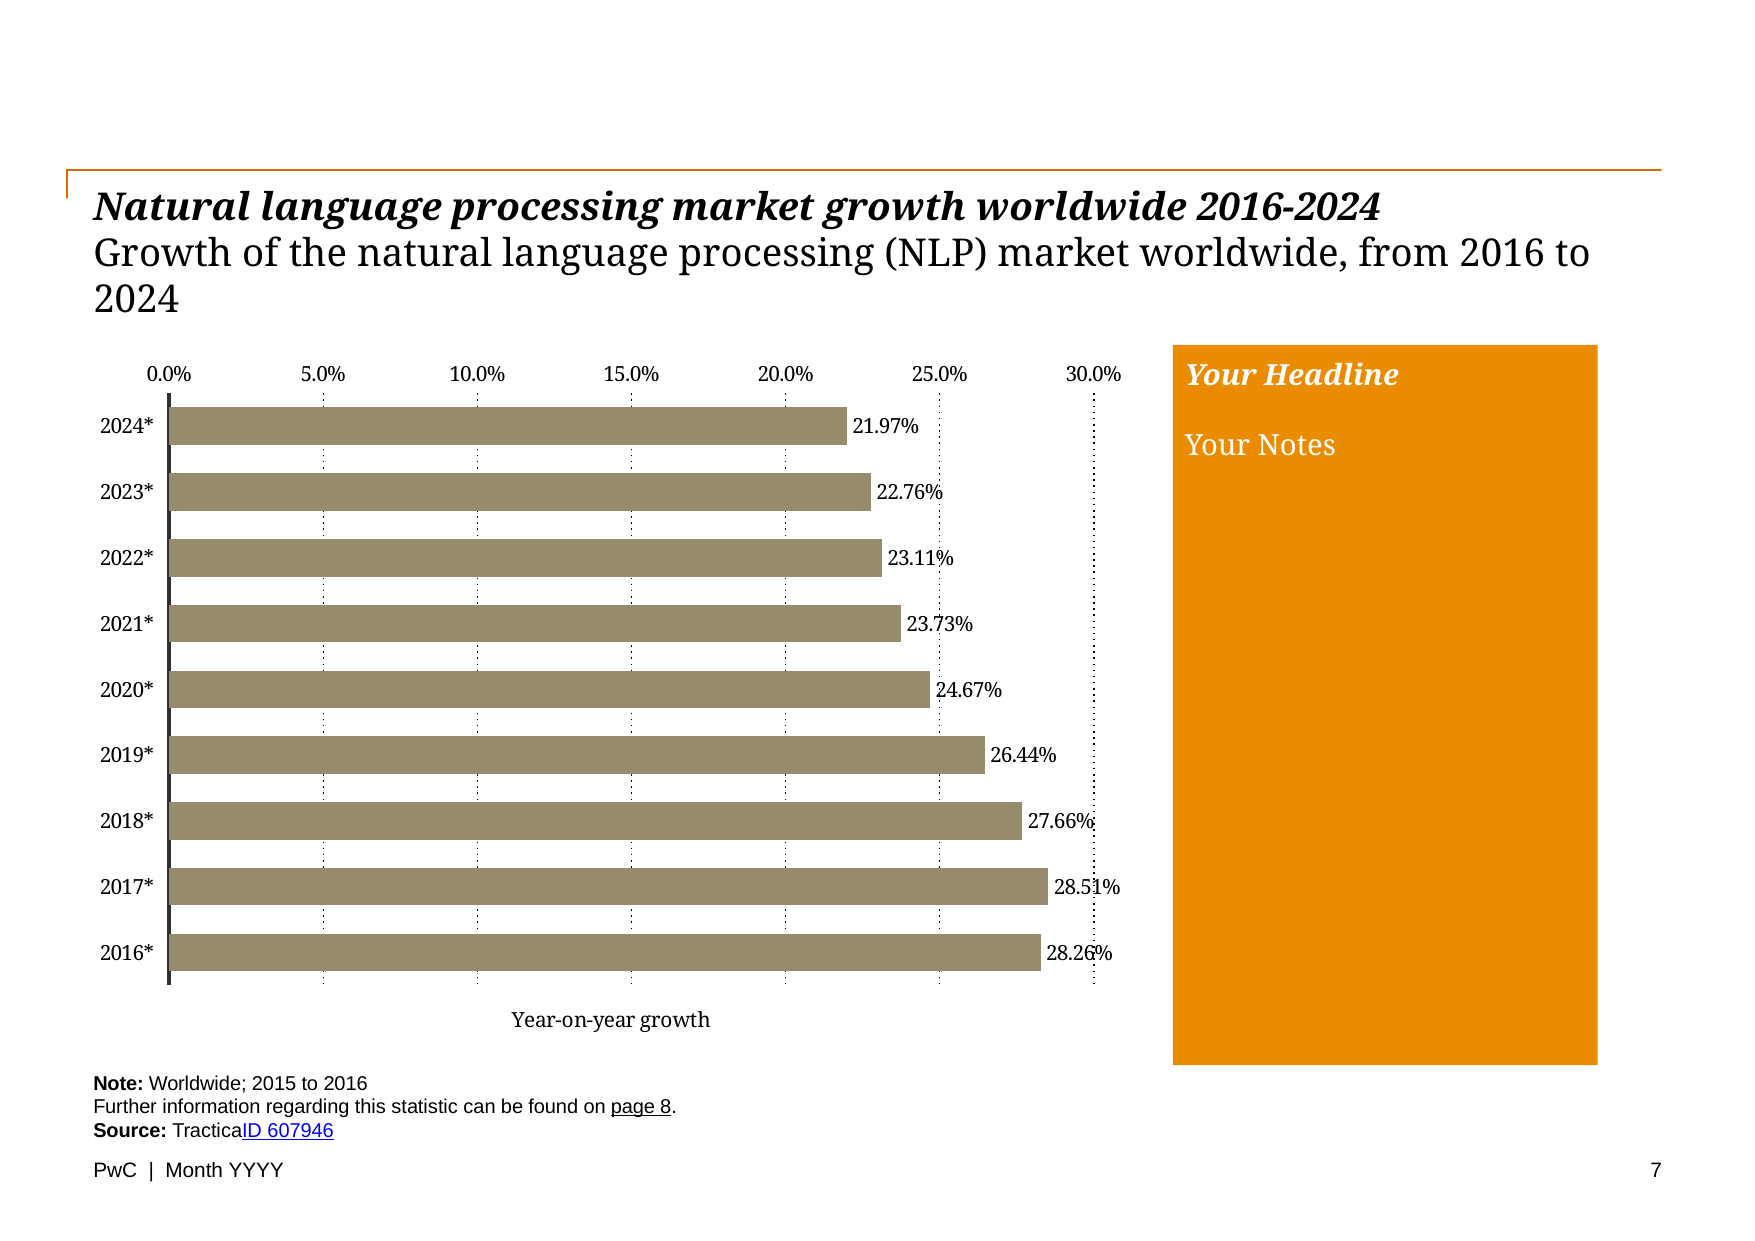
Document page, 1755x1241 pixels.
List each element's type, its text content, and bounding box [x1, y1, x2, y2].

text_box [69, 168, 1663, 172]
text_box Natural language processing market growth worldwide 2016-2024 Growth of the natural language processing (NLP) market worldwide, from 2016 to 2024 [76, 173, 1678, 330]
text_box 7 [1353, 1148, 1679, 1191]
chart [78, 344, 1144, 1066]
text_box Note: Worldwide; 2015 to 2016 Further information regarding this statistic can be found on page 8. Source: TracticaID 607946 [76, 1061, 1678, 1152]
text_box PwC | Month YYYY [76, 1148, 615, 1191]
text_box [1171, 343, 1600, 347]
text_box Your Headline Your Notes [1168, 347, 1606, 1061]
text_box [65, 168, 69, 200]
